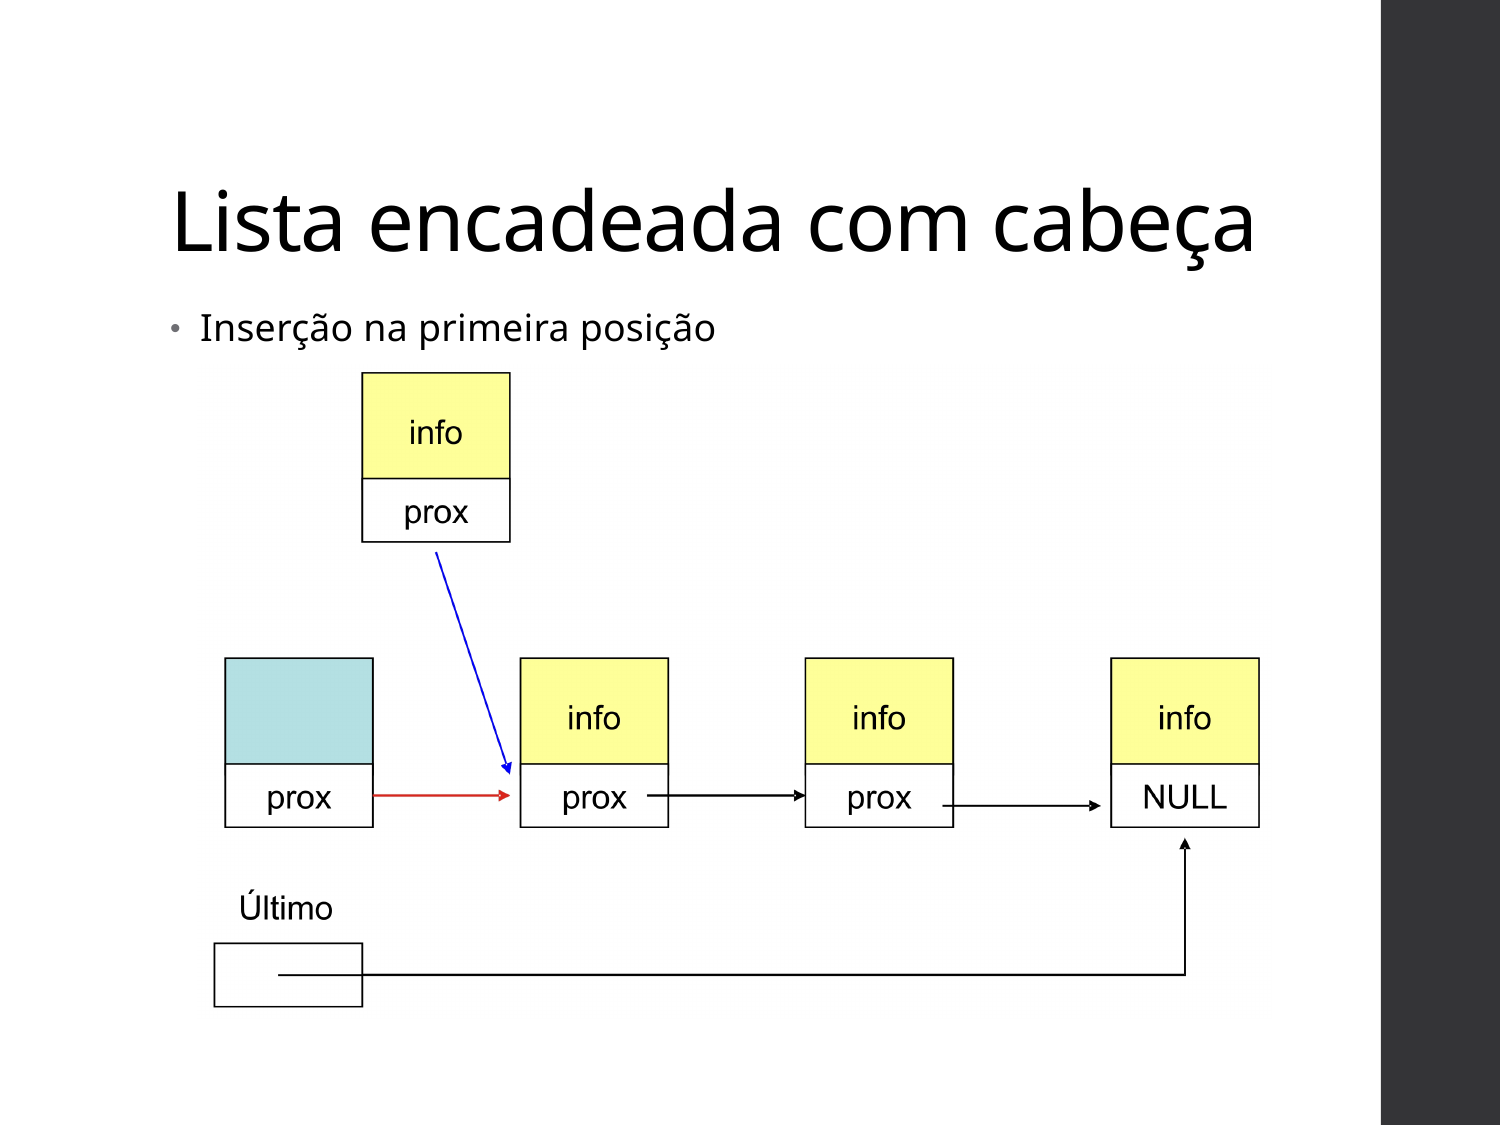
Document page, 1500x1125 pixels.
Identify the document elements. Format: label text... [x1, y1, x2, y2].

picture [197, 364, 1272, 1019]
list Inserção na primeira posição [155, 299, 1213, 1014]
title Lista encadeada com cabeça [155, 60, 1348, 278]
